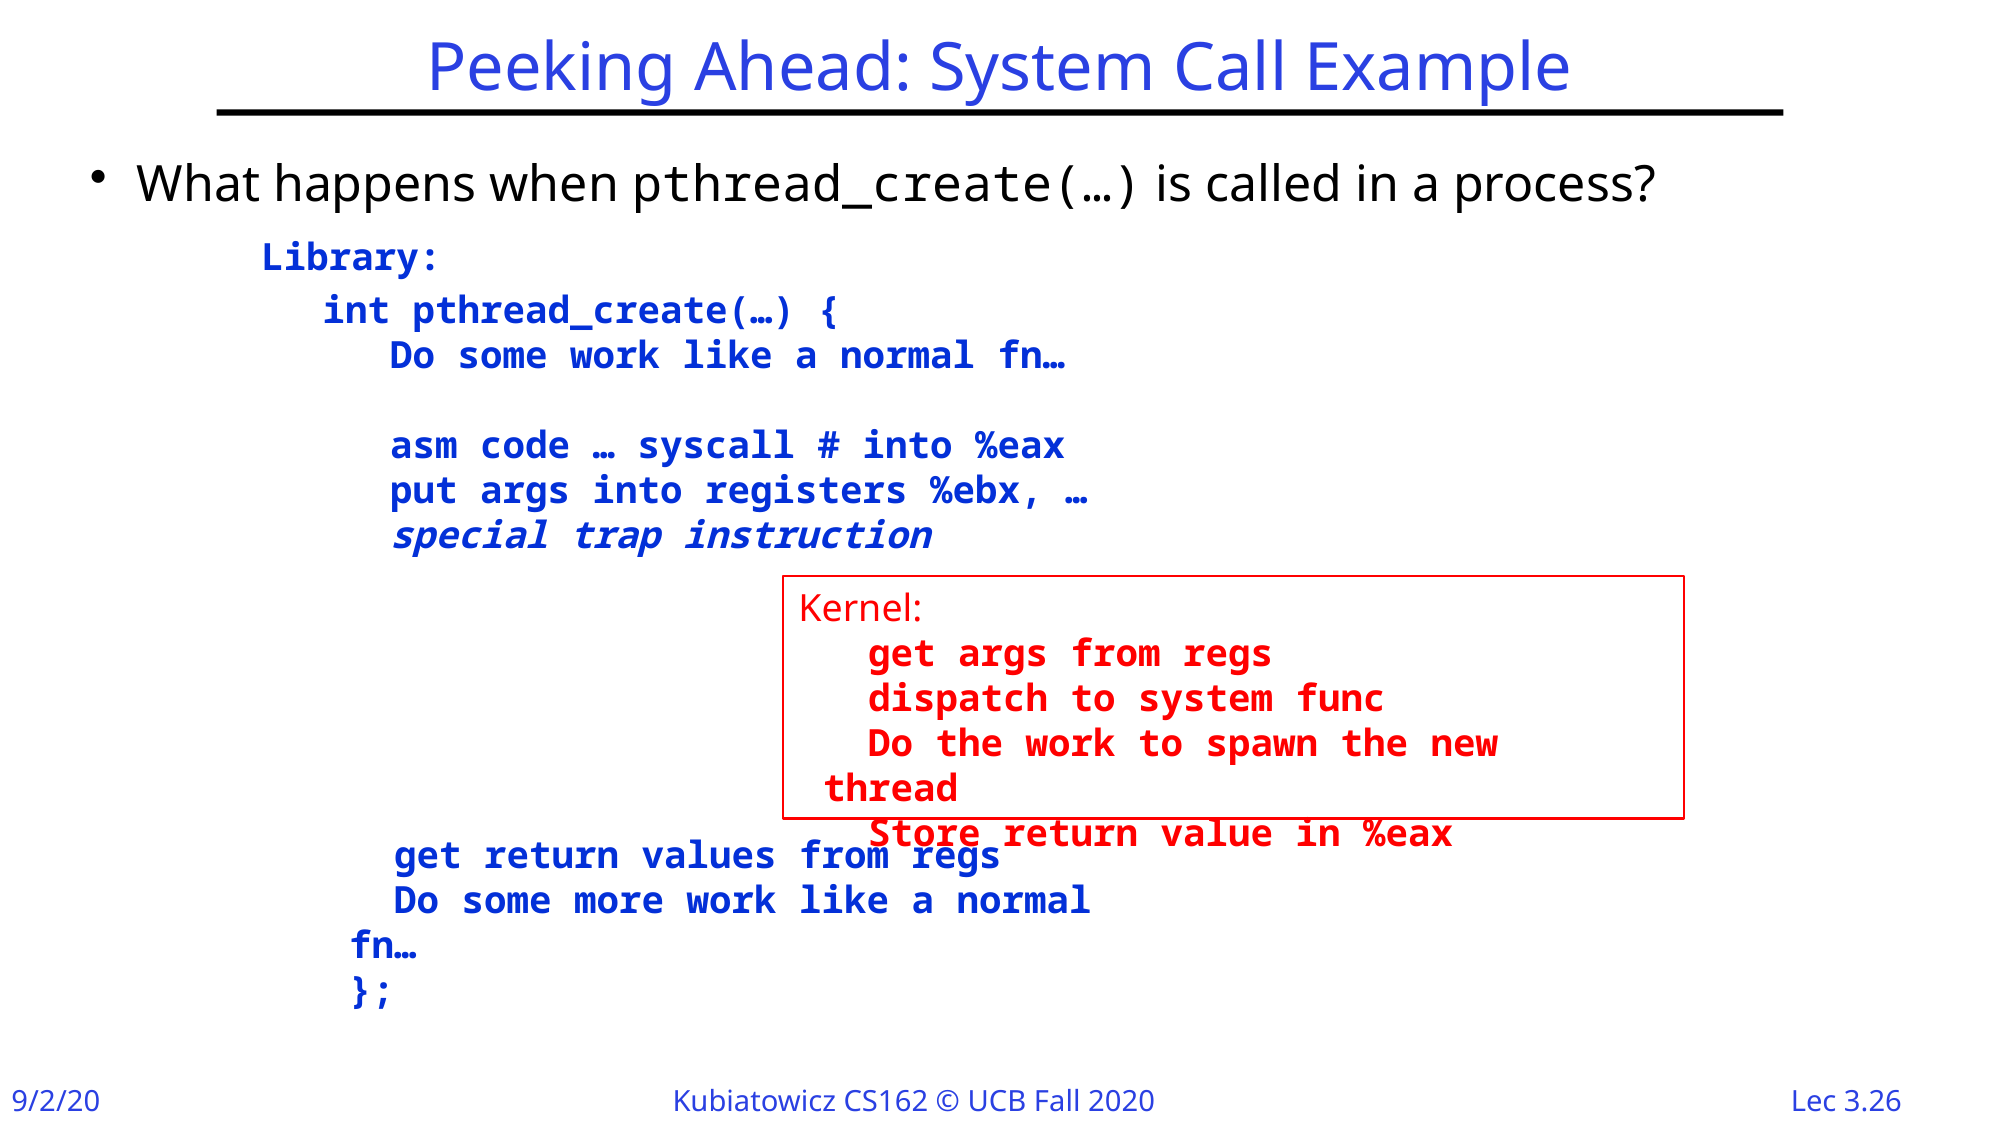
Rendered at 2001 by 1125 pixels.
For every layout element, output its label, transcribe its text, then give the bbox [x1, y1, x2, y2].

text_box Kernel: [1171, 576, 1684, 819]
text_box get args from regs dispatch to system func Do the work to spawn the new thread Store return value in %eax [1171, 819, 1643, 862]
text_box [242, 225, 1167, 976]
title Peeking Ahead: System Call Example [216, 24, 1784, 113]
list What happens when pthread_create(…) is called in a process? [75, 151, 1800, 249]
